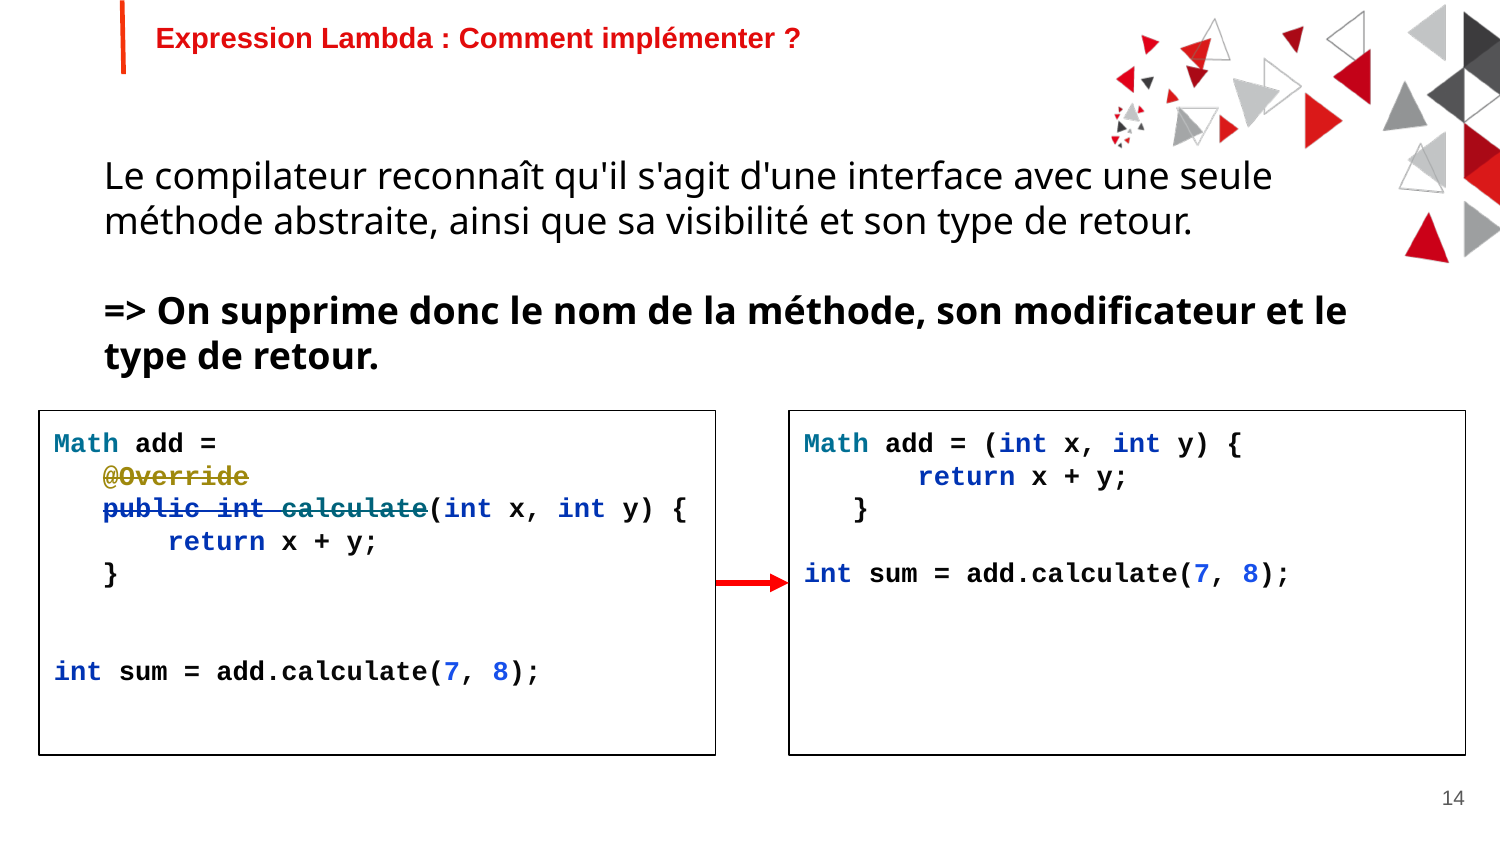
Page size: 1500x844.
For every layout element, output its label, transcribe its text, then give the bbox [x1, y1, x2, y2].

picture [1110, 0, 1500, 268]
text_box Math add = (int x, int y) { return x + y; } int sum = add.calculate(7, 8); [788, 410, 1466, 755]
slide_number ‹#› [1389, 764, 1480, 830]
text_box Expression Lambda : Comment implémenter ? [140, 4, 898, 70]
text_box Le compilateur reconnaît qu'il s'agit d'une interface avec une seule méthode abstraite, ainsi que sa visibilité et son type de retour. => On supprime donc le nom de la méthode, son modificateur et le type de retour. [88, 92, 1412, 393]
text_box Math add = @Override public int calculate(int x, int y) { return x + y; } int sum = add.calculate(7, 8); [38, 410, 716, 755]
